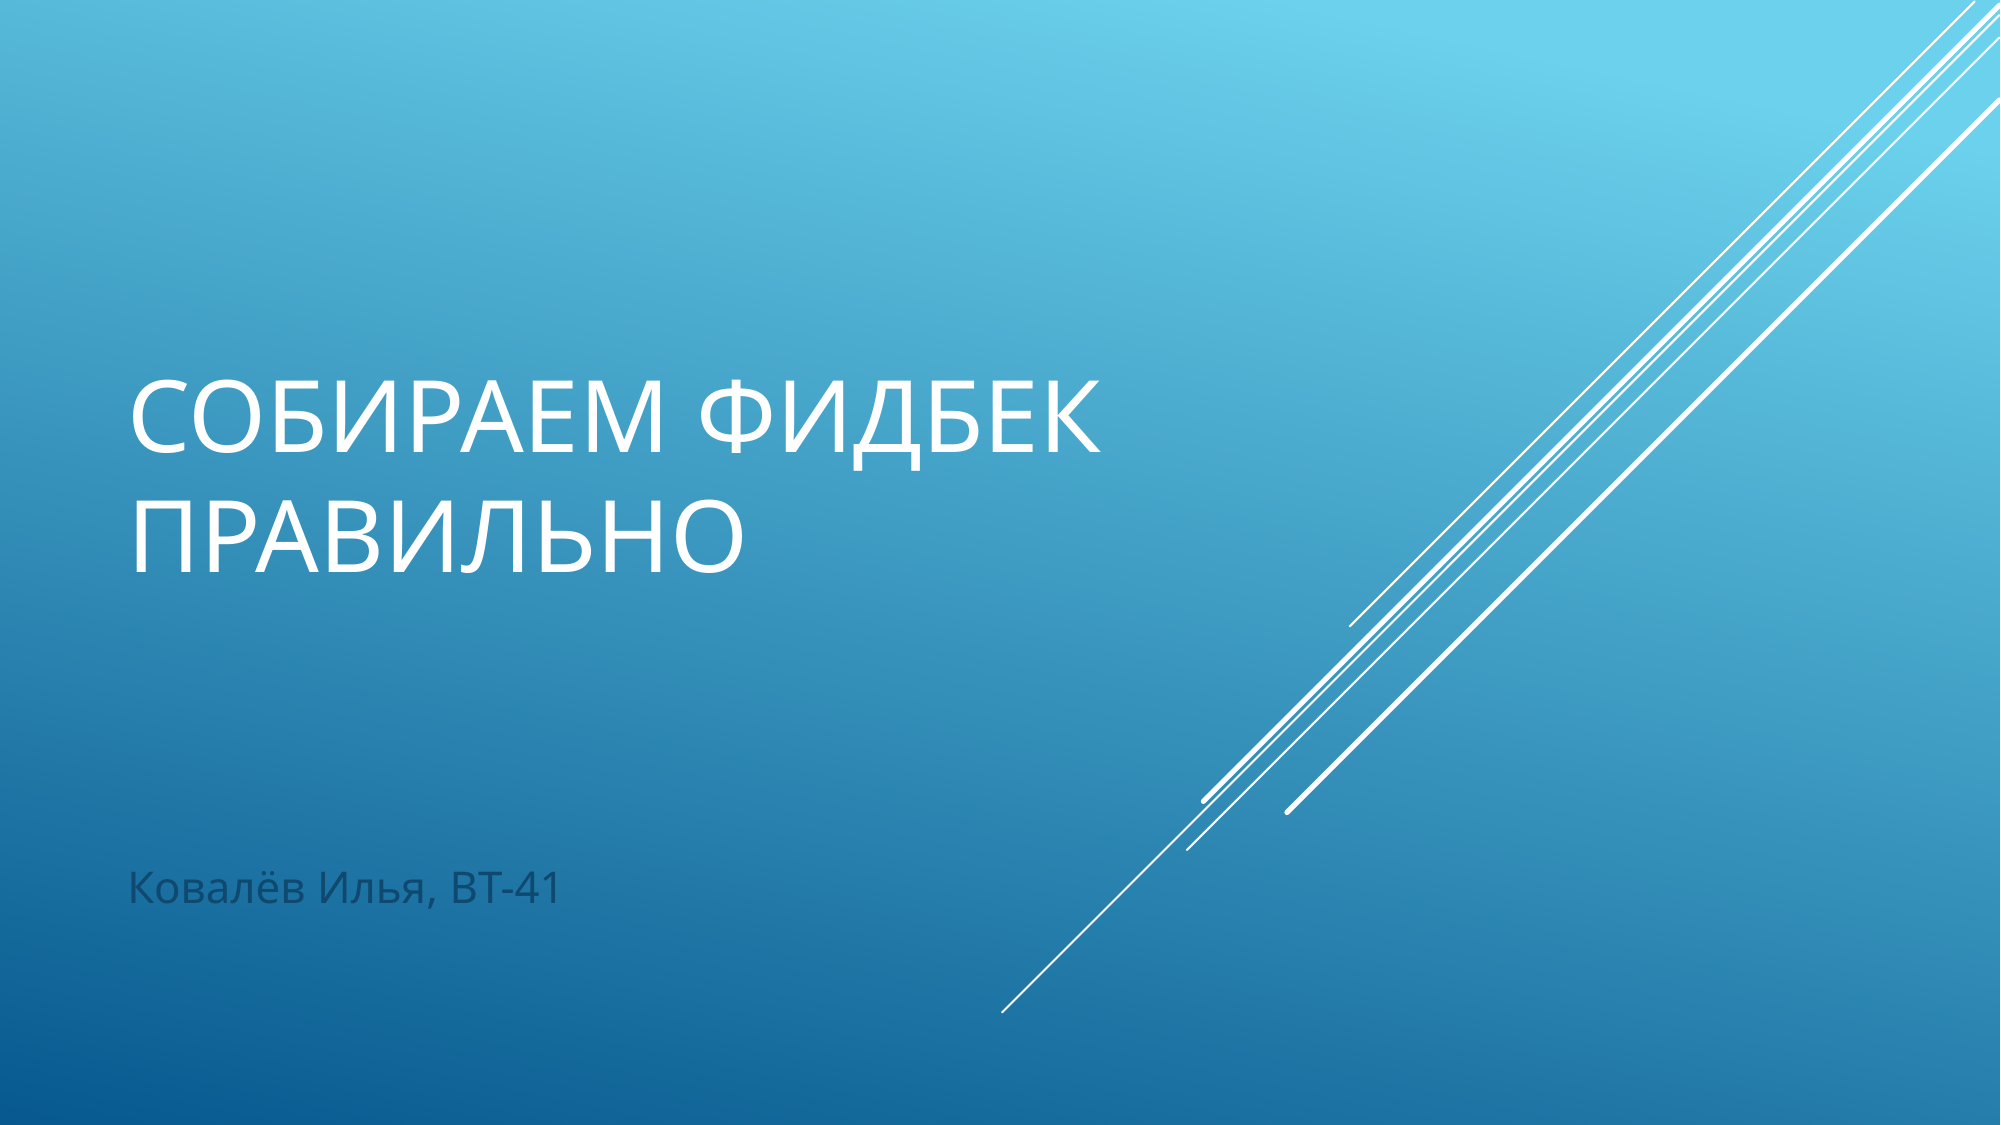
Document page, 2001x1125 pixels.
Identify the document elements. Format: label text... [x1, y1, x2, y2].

title Собираем фидбек правильно [112, 112, 1425, 600]
subtitle Ковалёв Илья, ВТ-41 [112, 630, 1163, 950]
